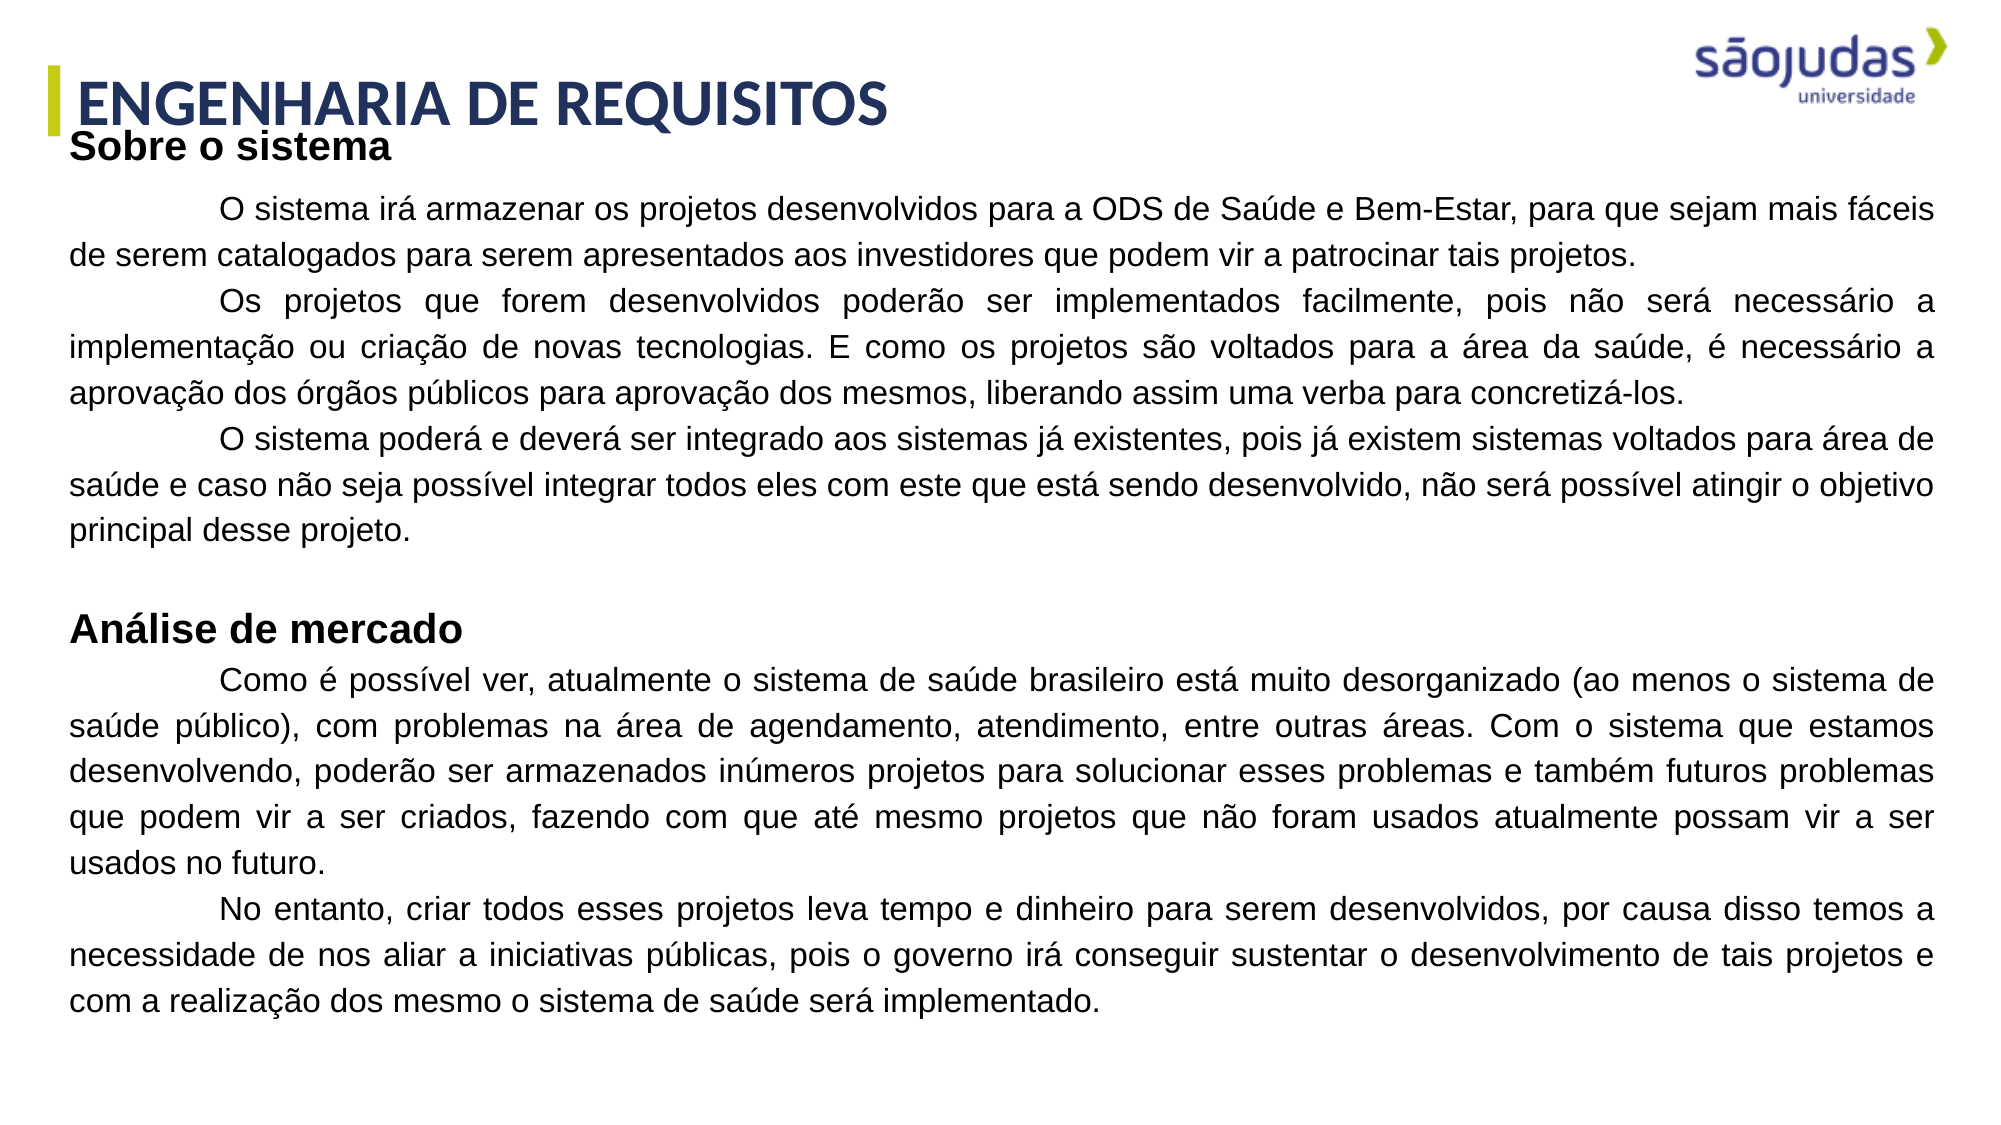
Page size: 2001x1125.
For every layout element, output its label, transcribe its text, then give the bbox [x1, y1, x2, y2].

text_box ENGENHARIA DE REQUISITOS [62, 50, 913, 103]
picture [1690, 24, 1952, 103]
text_box [48, 65, 61, 137]
text_box Sobre o sistema O sistema irá armazenar os projetos desenvolvidos para a ODS de Saúde e Bem-Estar, para que sejam mais fáceis de serem catalogados para serem apresentados aos investidores que podem vir a patrocinar tais projetos. Os projetos que forem desenvolvidos poderão ser implementados facilmente, pois não será necessário a implementação ou criação de novas tecnologias. E como os projetos são voltados para a área da saúde, é necessário a aprovação dos órgãos públicos para aprovação dos mesmos, liberando assim uma verba para concretizá-los. O sistema poderá e deverá ser integrado aos sistemas já existentes, pois já existem sistemas voltados para área de saúde e caso não seja possível integrar todos eles com este que está sendo desenvolvido, não será possível atingir o objetivo principal desse projeto. Análise de mercado Como é possível ver, atualmente o sistema de saúde brasileiro está muito desorganizado (ao menos o sistema de saúde público), com problemas na área de agendamento, atendimento, entre outras áreas. Com o sistema que estamos desenvolvendo, poderão ser armazenados inúmeros projetos para solucionar esses problemas e também futuros problemas que podem vir a ser criados, fazendo com que até mesmo projetos que não foram usados atualmente possam vir a ser usados no futuro. No entanto, criar todos esses projetos leva tempo e dinheiro para serem desenvolvidos, por causa disso temos a necessidade de nos aliar a iniciativas públicas, pois o governo irá conseguir sustentar o desenvolvimento de tais projetos e com a realização dos mesmo o sistema de saúde será implementado. [54, 103, 1953, 1027]
